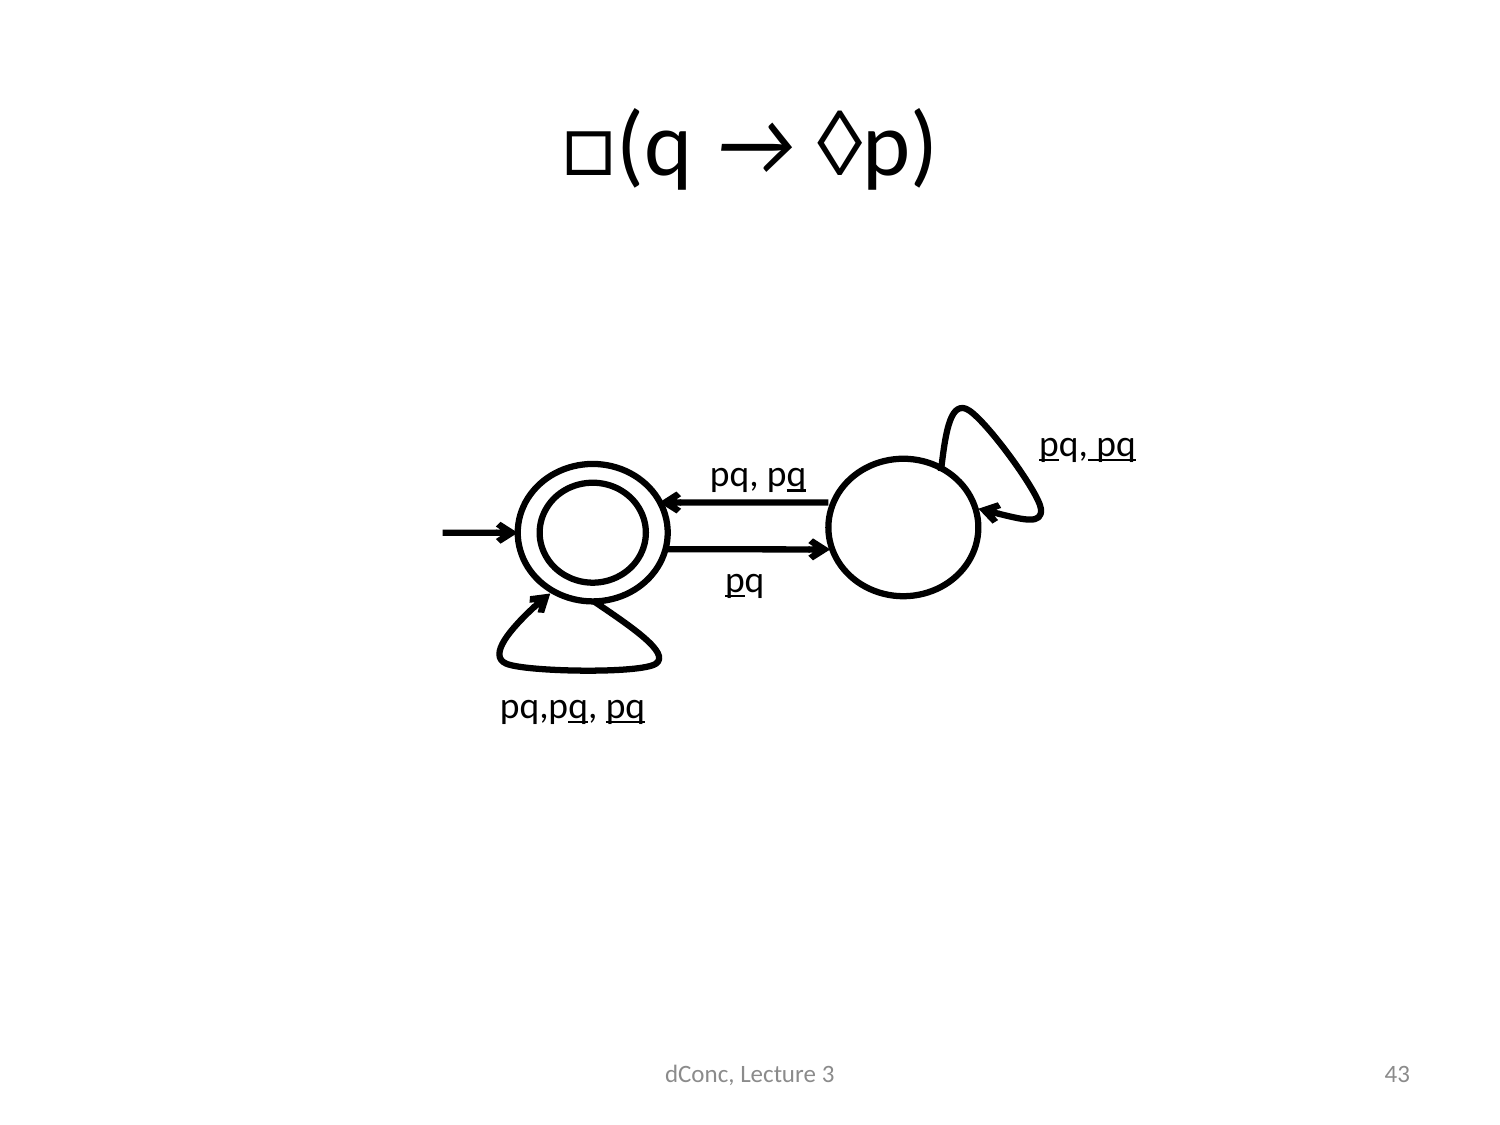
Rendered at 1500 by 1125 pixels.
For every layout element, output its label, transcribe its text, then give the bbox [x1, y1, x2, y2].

text_box pq [655, 547, 826, 607]
title □(q → p) [75, 45, 1425, 233]
text_box [815, 542, 831, 552]
text_box pq,pq, pq [479, 673, 666, 733]
slide_number 43 [1074, 1042, 1425, 1103]
text_box [940, 407, 1042, 520]
text_box [517, 463, 668, 602]
text_box [659, 498, 829, 510]
text_box [539, 482, 646, 583]
text_box [828, 458, 979, 597]
text_box [442, 525, 518, 540]
footer dConc, Lecture 3 [512, 1042, 988, 1103]
text_box pq, pq [978, 411, 1197, 472]
text_box pq, pq [667, 441, 849, 502]
text_box [499, 593, 660, 671]
